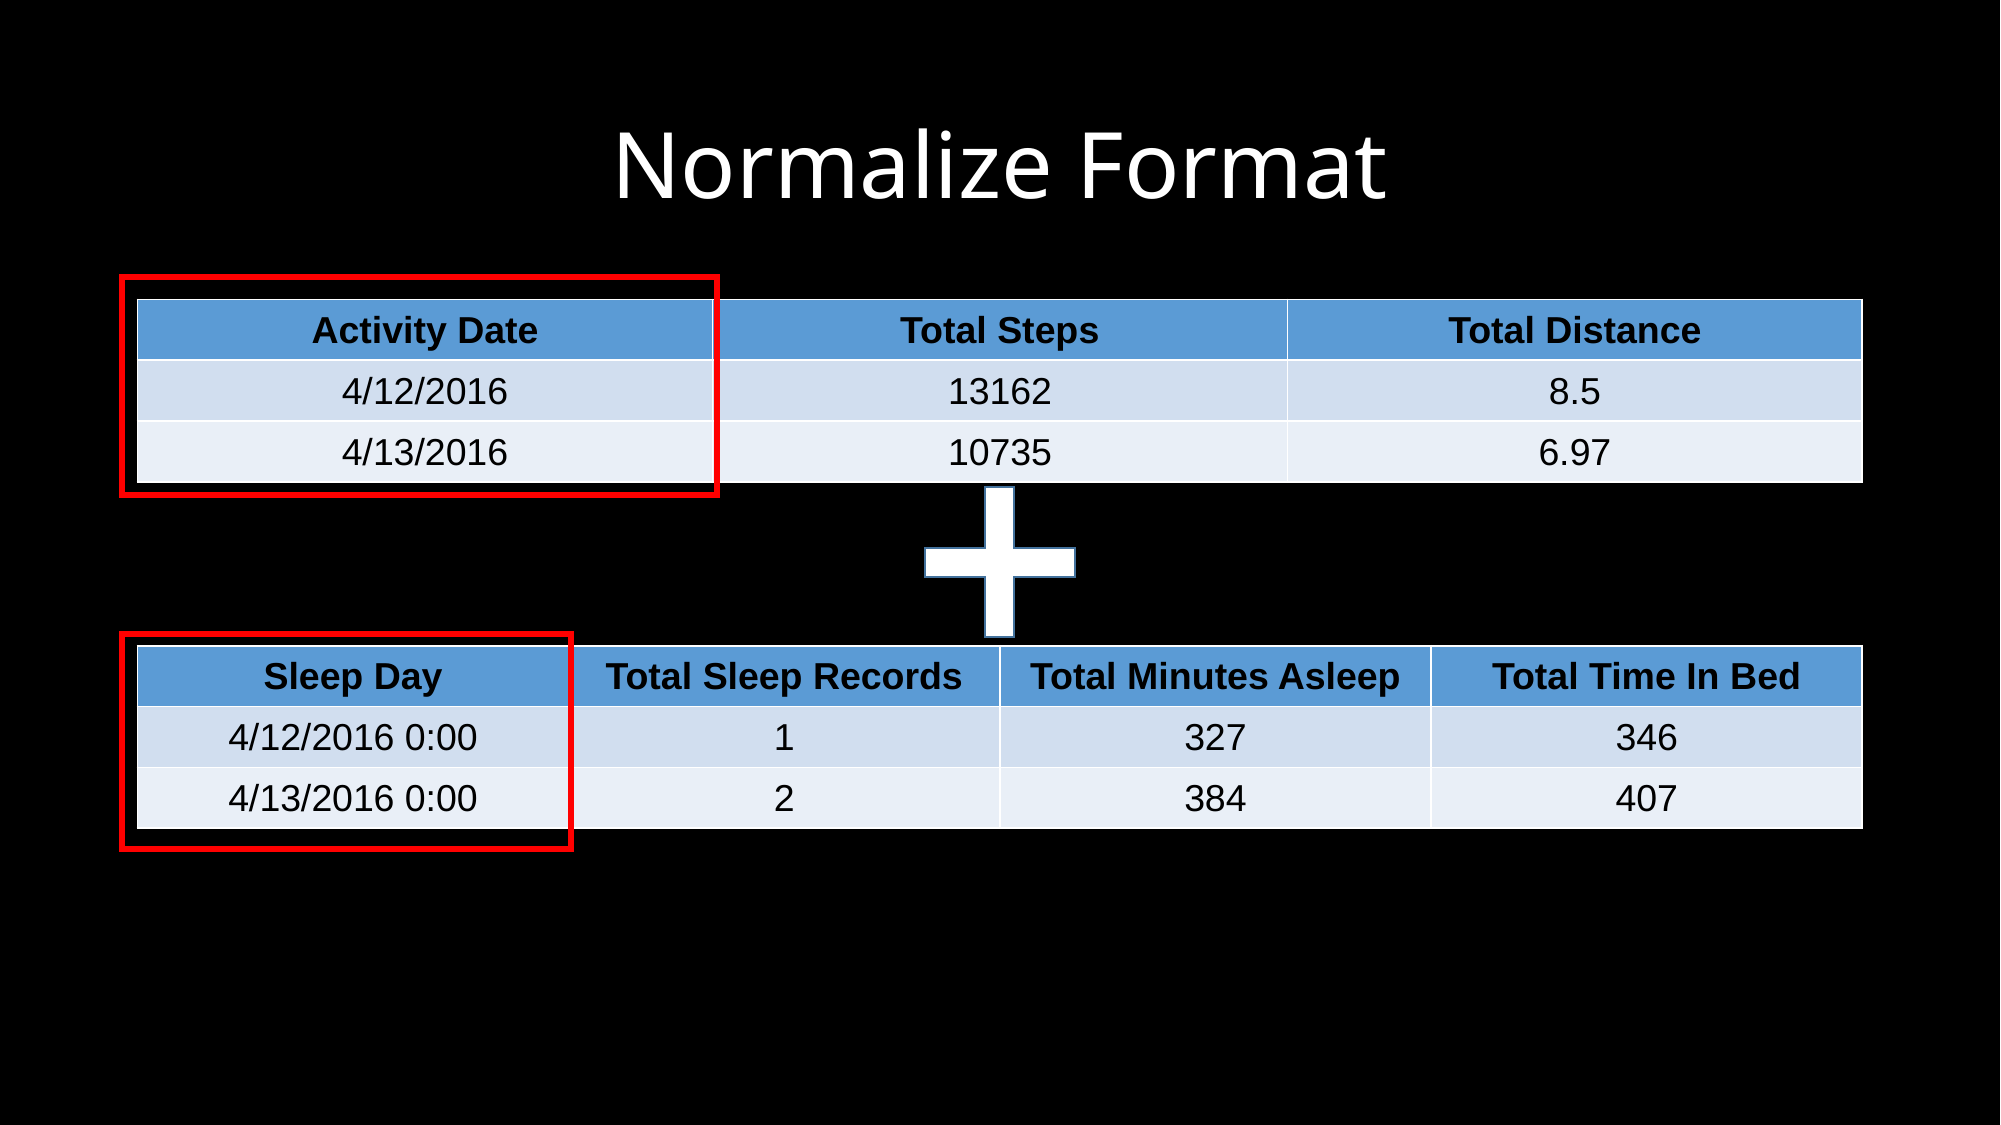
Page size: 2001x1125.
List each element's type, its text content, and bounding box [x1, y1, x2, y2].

table_cell 327 [1001, 707, 1430, 767]
table_cell 407 [1432, 768, 1861, 827]
table_cell 10735 [718, 422, 1287, 481]
table_cell 6.97 [1288, 422, 1861, 481]
table_header Total Distance [1288, 300, 1861, 359]
table_cell 8.5 [1288, 361, 1861, 420]
text_box [121, 276, 718, 496]
title Normalize Format [137, 59, 1863, 278]
table_cell 384 [1001, 768, 1430, 827]
table_header Total Minutes Asleep [1001, 647, 1430, 706]
table_cell 346 [1432, 707, 1861, 767]
table_cell 1 [572, 707, 999, 767]
text_box [121, 633, 572, 850]
table_cell 2 [572, 768, 999, 827]
table_header Total Time In Bed [1432, 647, 1861, 706]
table_header Total Sleep Records [572, 647, 999, 706]
table_cell 13162 [718, 361, 1287, 420]
text_box [924, 486, 1076, 638]
table_header Total Steps [718, 300, 1287, 359]
